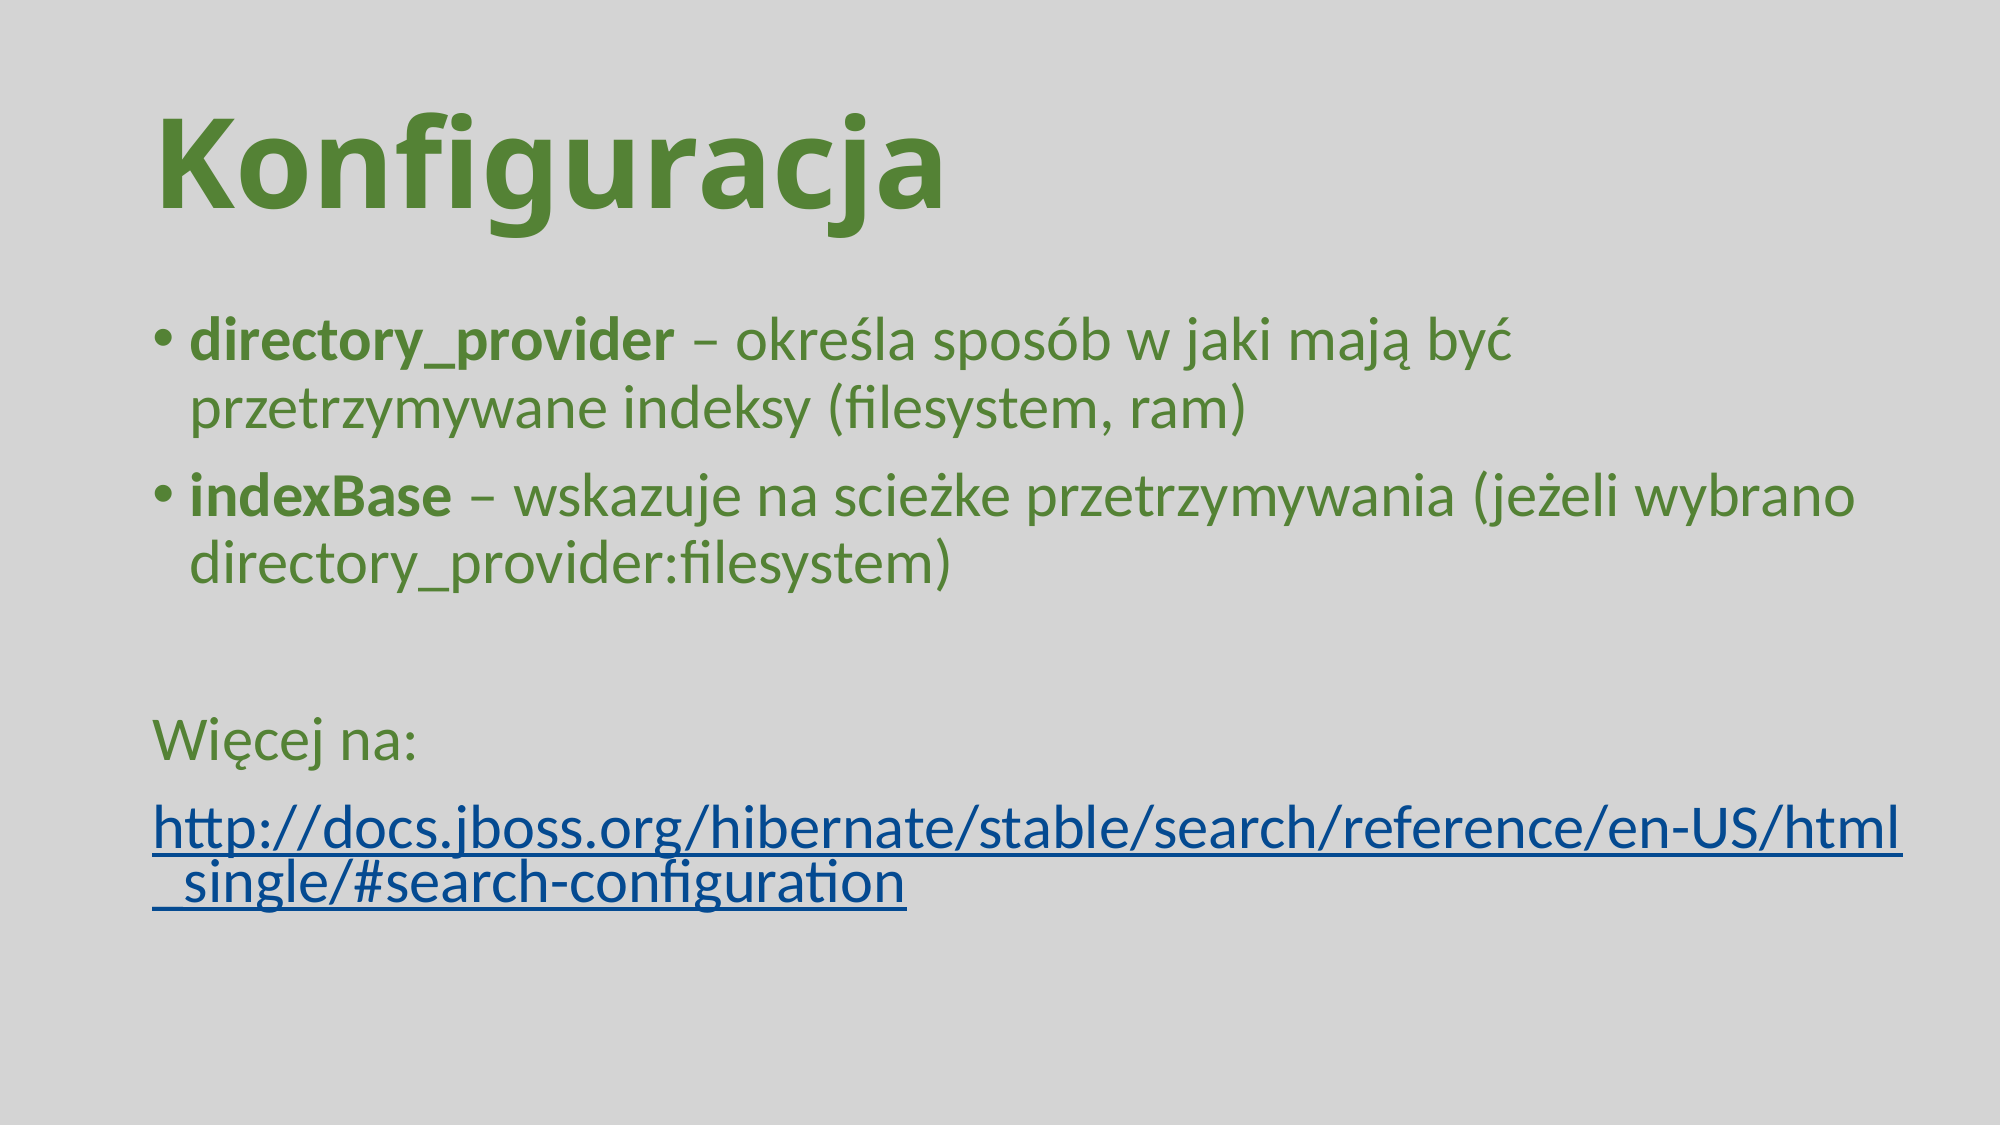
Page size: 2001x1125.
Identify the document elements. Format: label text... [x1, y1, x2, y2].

list directory_provider – określa sposób w jaki mają być przetrzymywane indeksy (filesystem, ram) indexBase – wskazuje na scieżke przetrzymywania (jeżeli wybrano directory_provider:filesystem) Więcej na: http://docs.jboss.org/hibernate/stable/search/reference/en-US/html_single/#search-configuration [137, 299, 1933, 1014]
title Konfiguracja [137, 59, 1863, 278]
